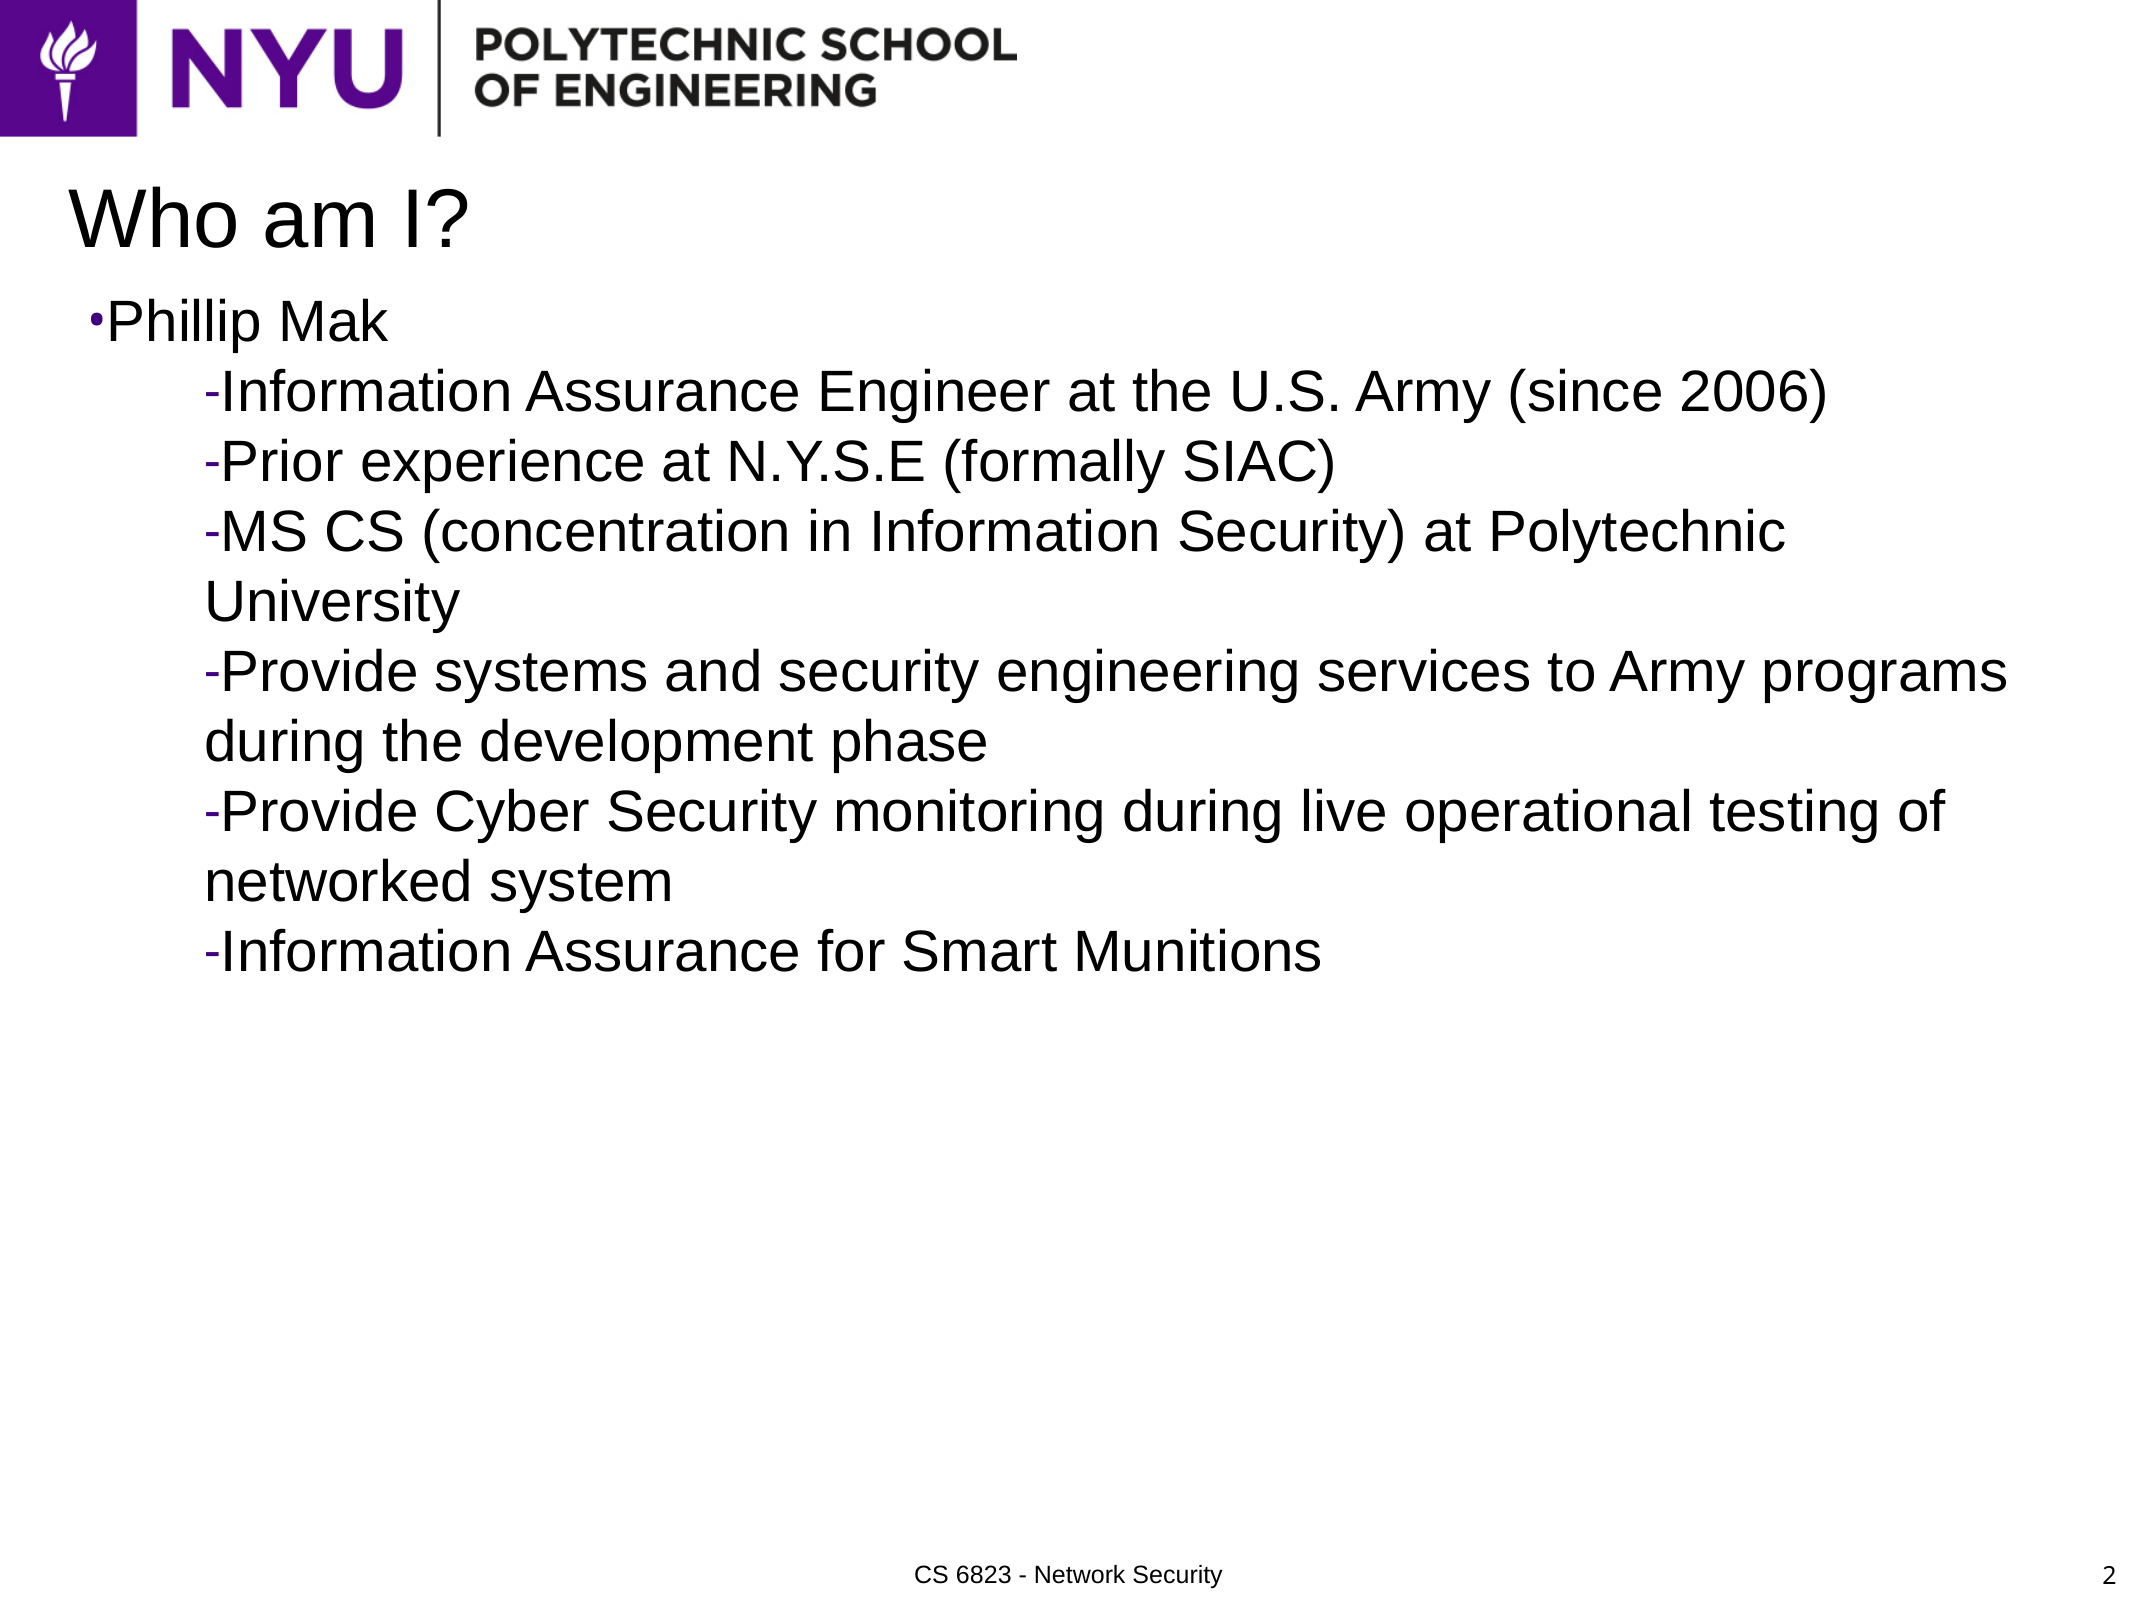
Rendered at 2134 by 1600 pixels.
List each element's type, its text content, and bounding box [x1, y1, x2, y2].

list Phillip Mak Information Assurance Engineer at the U.S. Army (since 2006) Prior experience at N.Y.S.E (formally SIAC) MS CS (concentration in Information Security) at Polytechnic University Provide systems and security engineering services to Army programs during the development phase Provide Cyber Security monitoring during live operational testing of networked system Information Assurance for Smart Munitions [79, 275, 2055, 1500]
picture [0, 0, 1017, 138]
slide_number 2 [2086, 1551, 2132, 1599]
title Who am I? [60, 116, 1369, 273]
